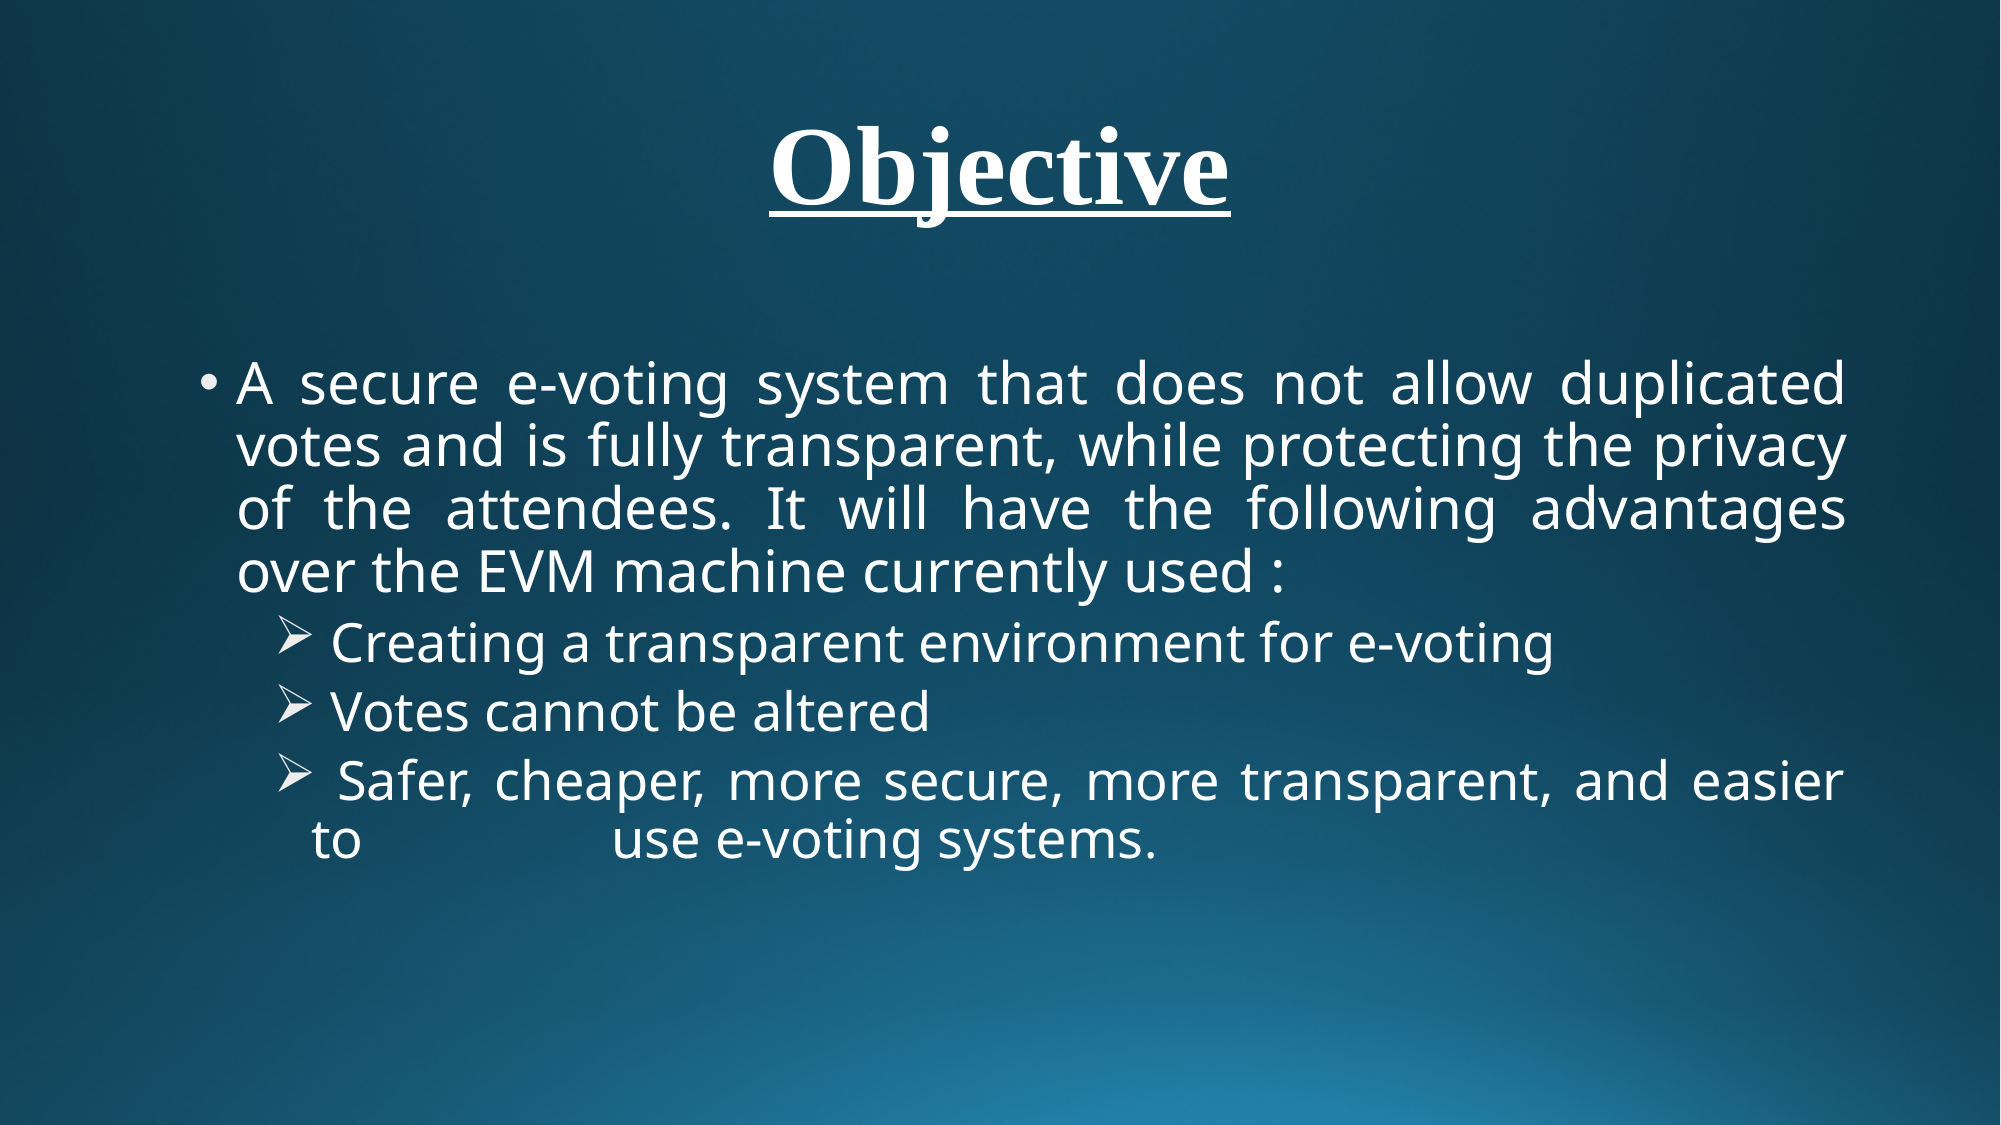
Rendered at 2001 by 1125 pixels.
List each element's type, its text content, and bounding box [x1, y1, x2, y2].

list A secure e-voting system that does not allow duplicated votes and is fully transparent, while protecting the privacy of the attendees. It will have the following advantages over the EVM machine currently used : Creating a transparent environment for e-voting Votes cannot be altered Safer, cheaper, more secure, more transparent, and easier to use e-voting systems. [183, 299, 1863, 1014]
picture [0, 0, 2001, 1125]
title Objective [137, 59, 1863, 278]
